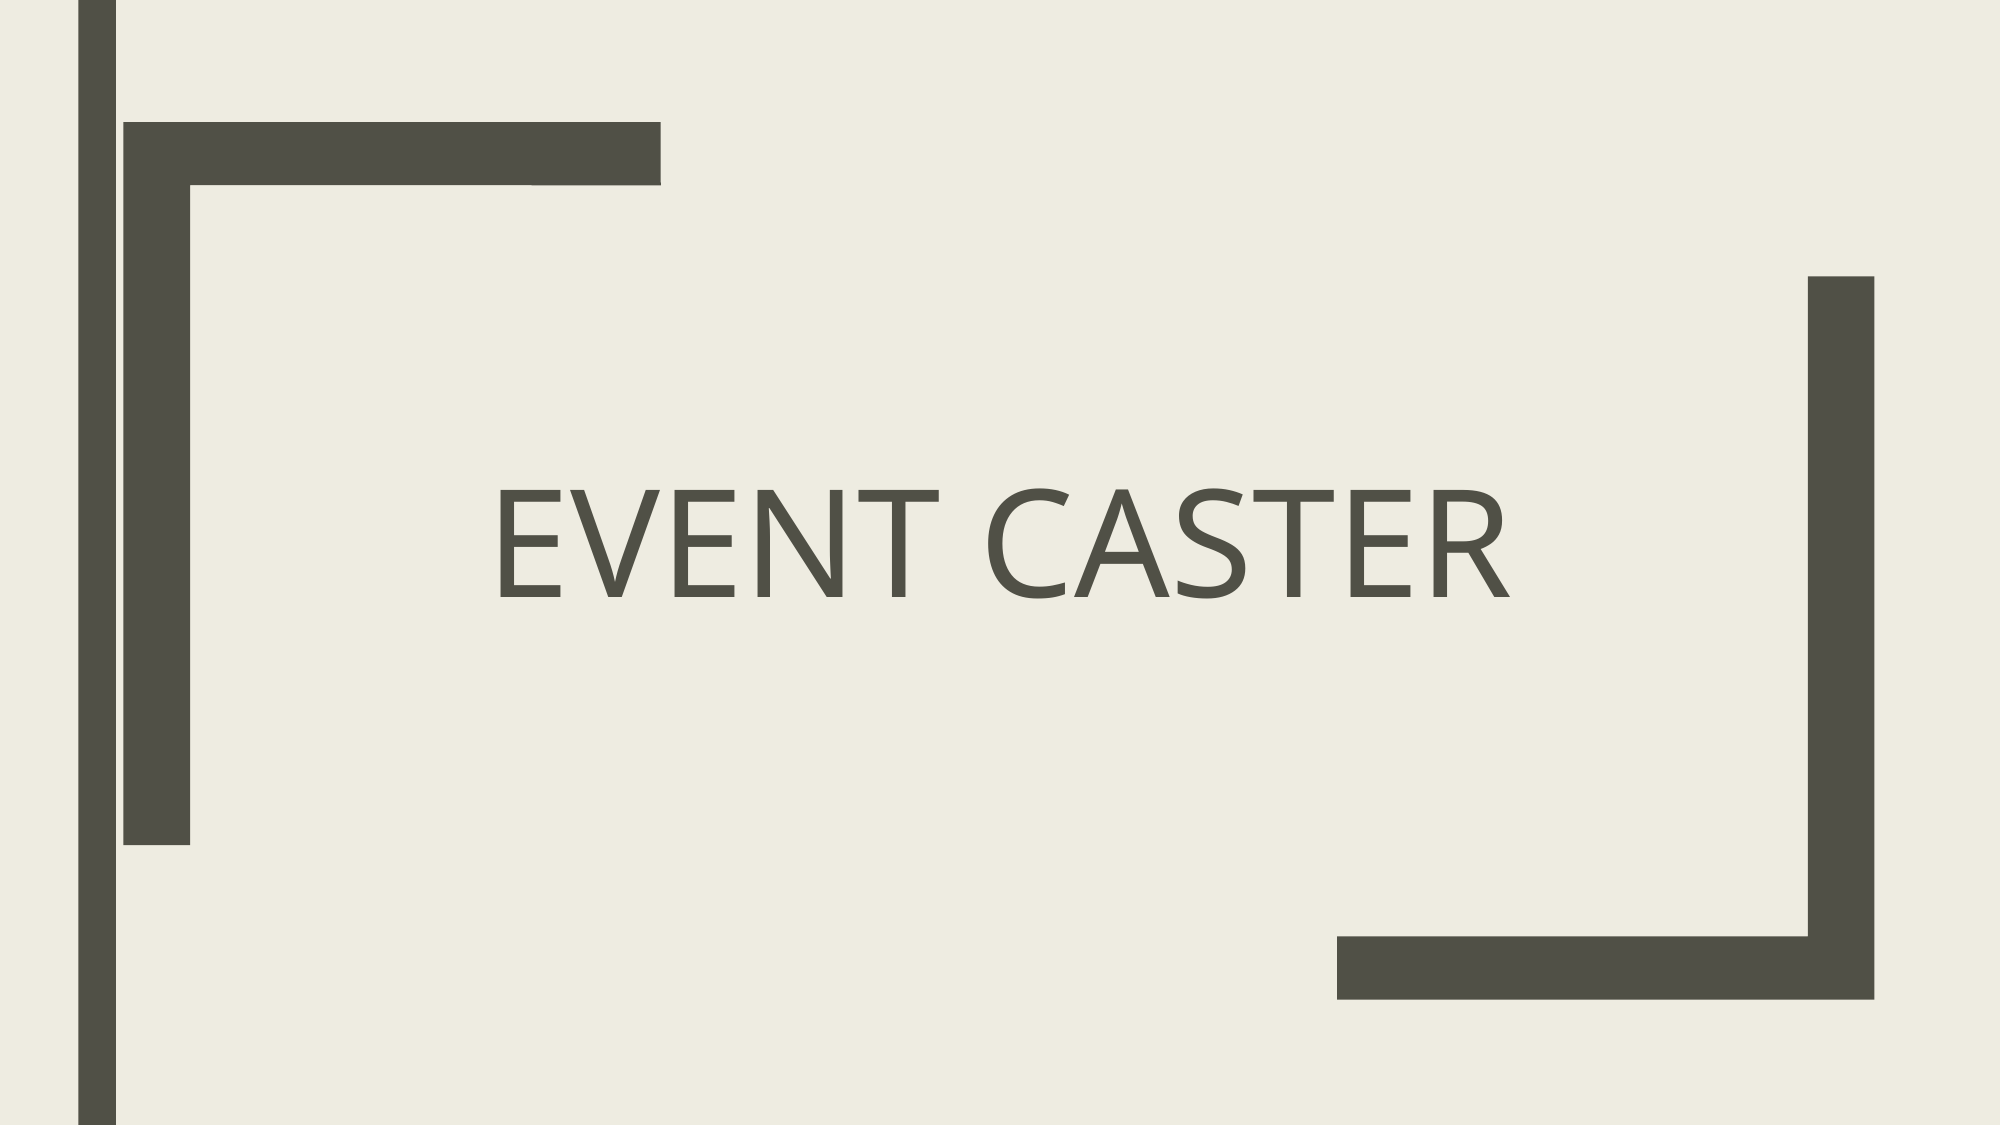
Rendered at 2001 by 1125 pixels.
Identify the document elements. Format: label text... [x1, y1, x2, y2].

title Event Caster [314, 293, 1686, 638]
